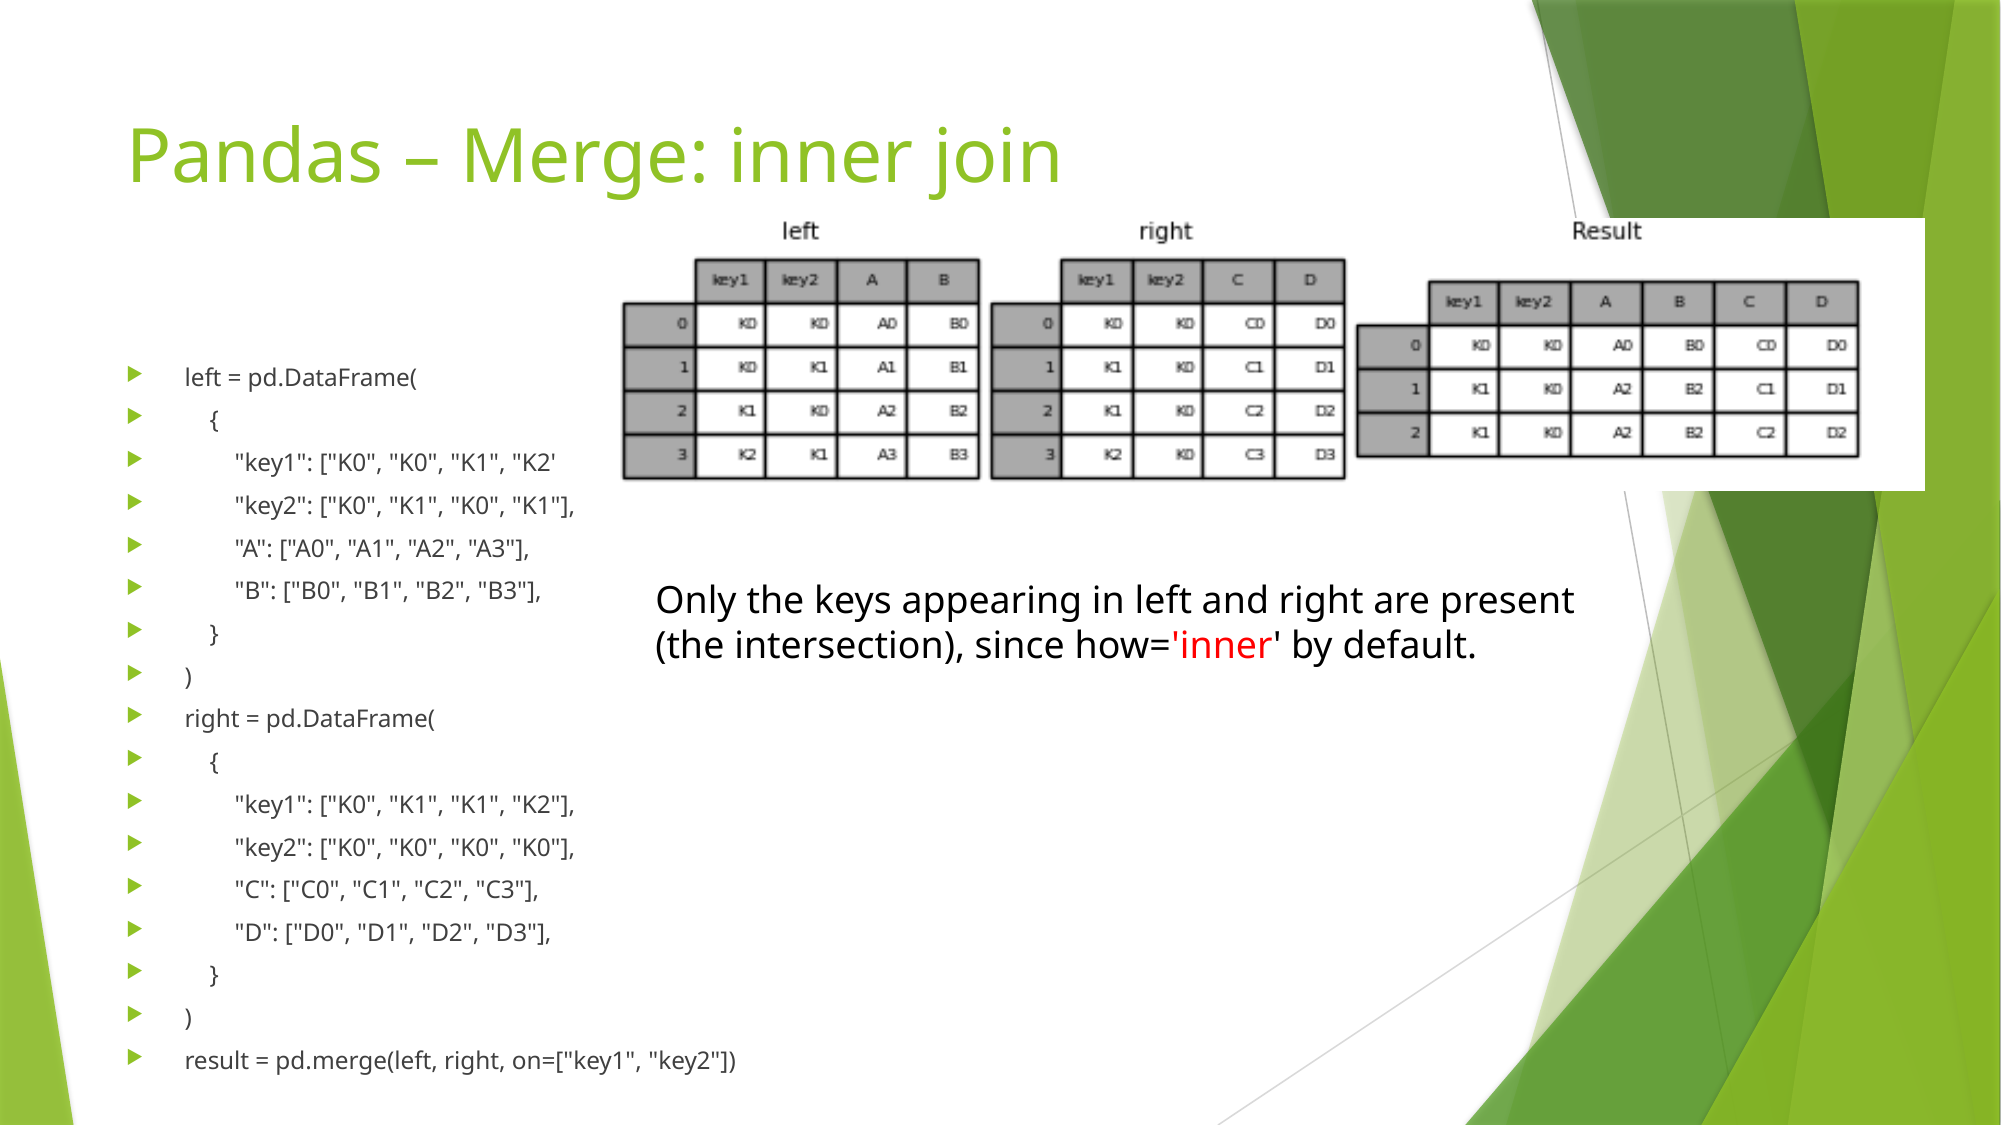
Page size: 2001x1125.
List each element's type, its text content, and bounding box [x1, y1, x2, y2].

list left = pd.DataFrame( { "key1": ["K0", "K0", "K1", "K2"], "key2": ["K0", "K1", "K0", "K1"], "A": ["A0", "A1", "A2", "A3"], "B": ["B0", "B1", "B2", "B3"], } ) right = pd.DataFrame( { "key1": ["K0", "K1", "K1", "K2"], "key2": ["K0", "K0", "K0", "K0"], "C": ["C0", "C1", "C2", "C3"], "D": ["D0", "D1", "D2", "D3"], } ) result = pd.merge(left, right, on=["key1", "key2"]) [111, 354, 1522, 1091]
picture [556, 218, 1925, 492]
title Pandas – Merge: inner join [111, 99, 1522, 317]
text_box Only the keys appearing in left and right are present (the intersection), since how='inner' by default. [640, 568, 1641, 673]
